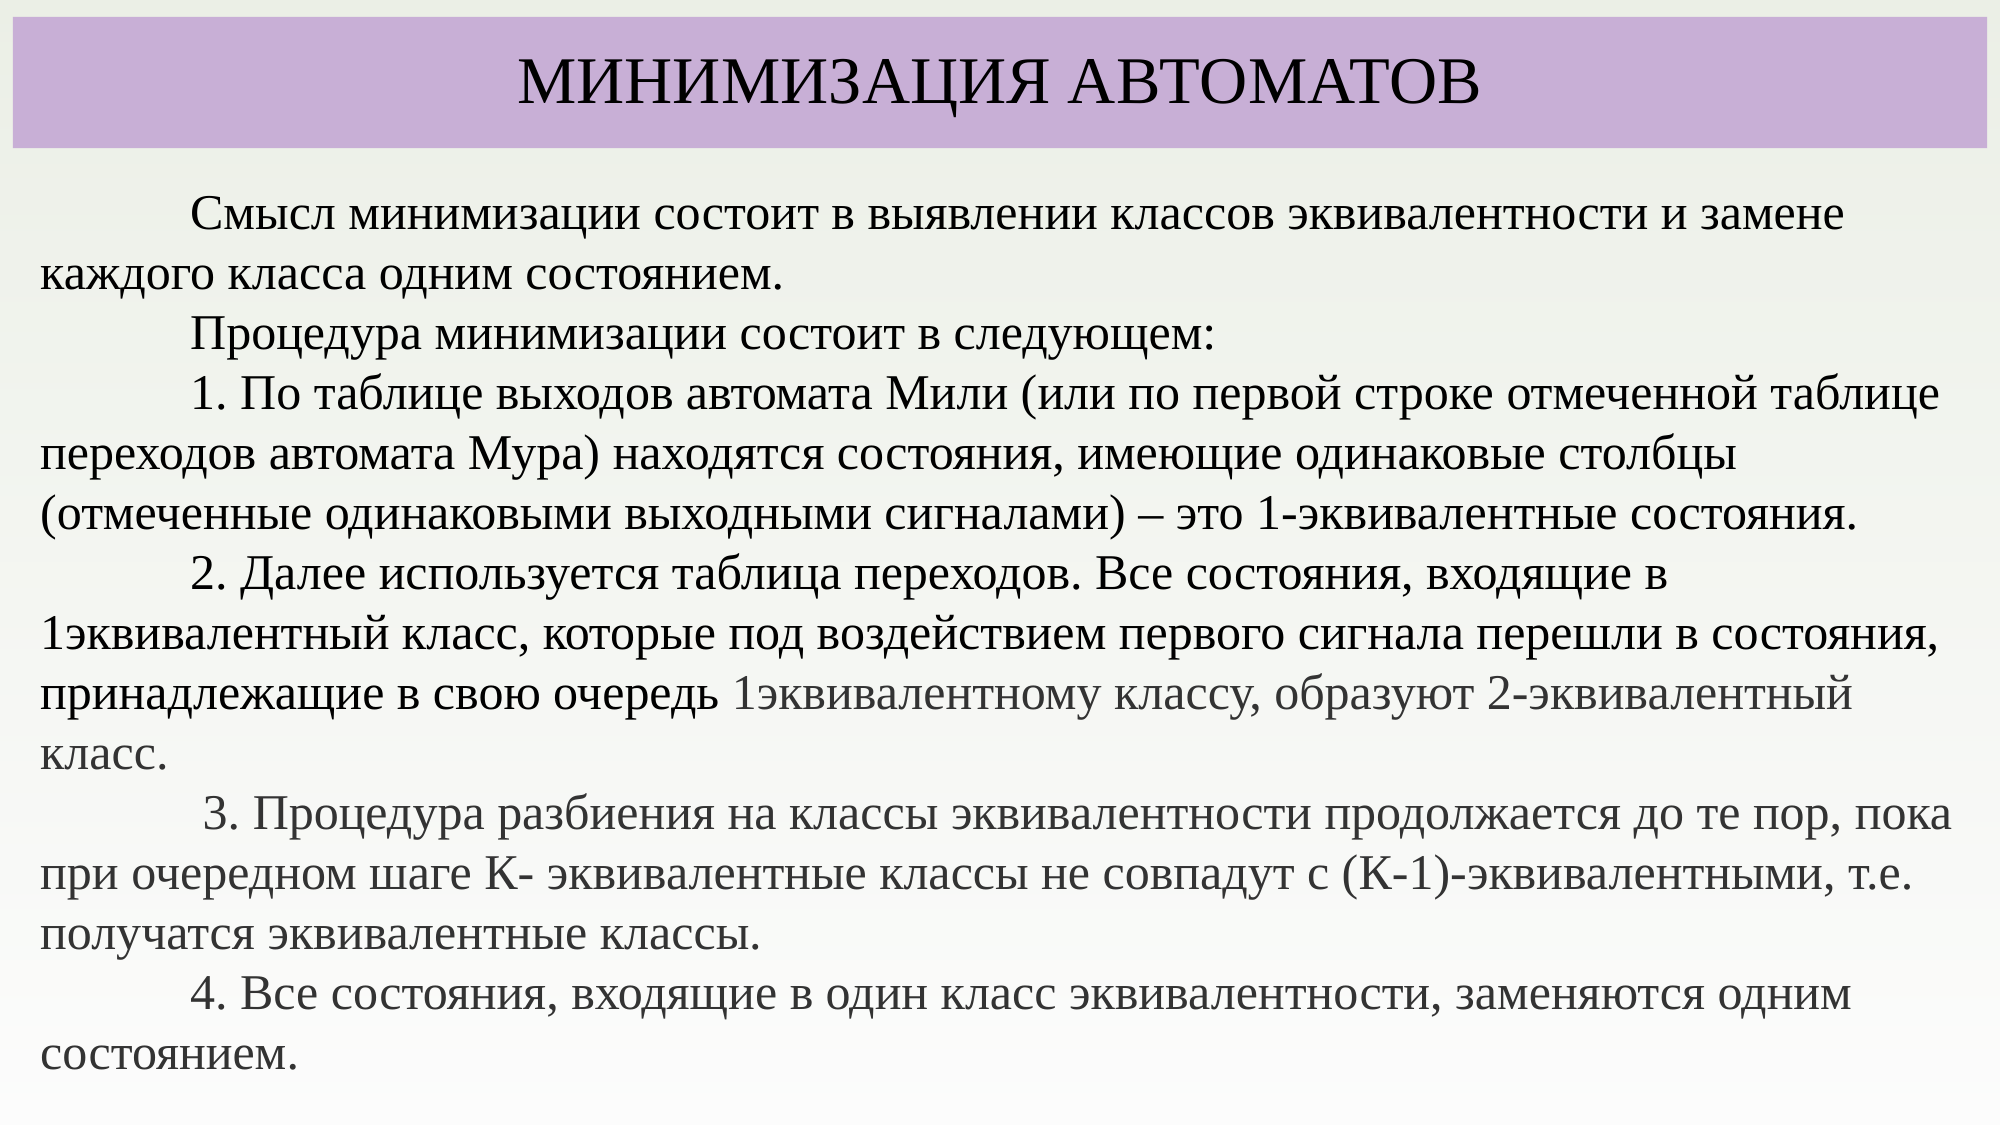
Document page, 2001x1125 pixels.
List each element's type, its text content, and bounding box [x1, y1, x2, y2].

text_box Смысл минимизации состоит в выявлении классов эквивалентности и замене каждого класса одним состоянием. Процедура минимизации состоит в следующем: 1. По таблице выходов автомата Мили (или по первой строке отмеченной таблице переходов автомата Мура) находятся состояния, имеющие одинаковые столбцы (отмеченные одинаковыми выходными сигналами) – это 1-эквивалентные состояния. 2. Далее используется таблица переходов. Все состояния, входящие в 1эквивалентный класс, которые под воздействием первого сигнала перешли в состояния, принадлежащие в свою очередь 1эквивалентному классу, образуют 2-эквивалентный класс. 3. Процедура разбиения на классы эквивалентности продолжается до те пор, пока при очередном шаге К- эквивалентные классы не совпадут с (К-1)-эквивалентными, т.е. получатся эквивалентные классы. 4. Все состояния, входящие в один класс эквивалентности, заменяются одним состоянием. [25, 172, 2000, 1125]
title МИНИМИЗАЦИЯ АВТОМАТОВ [12, 16, 1988, 149]
